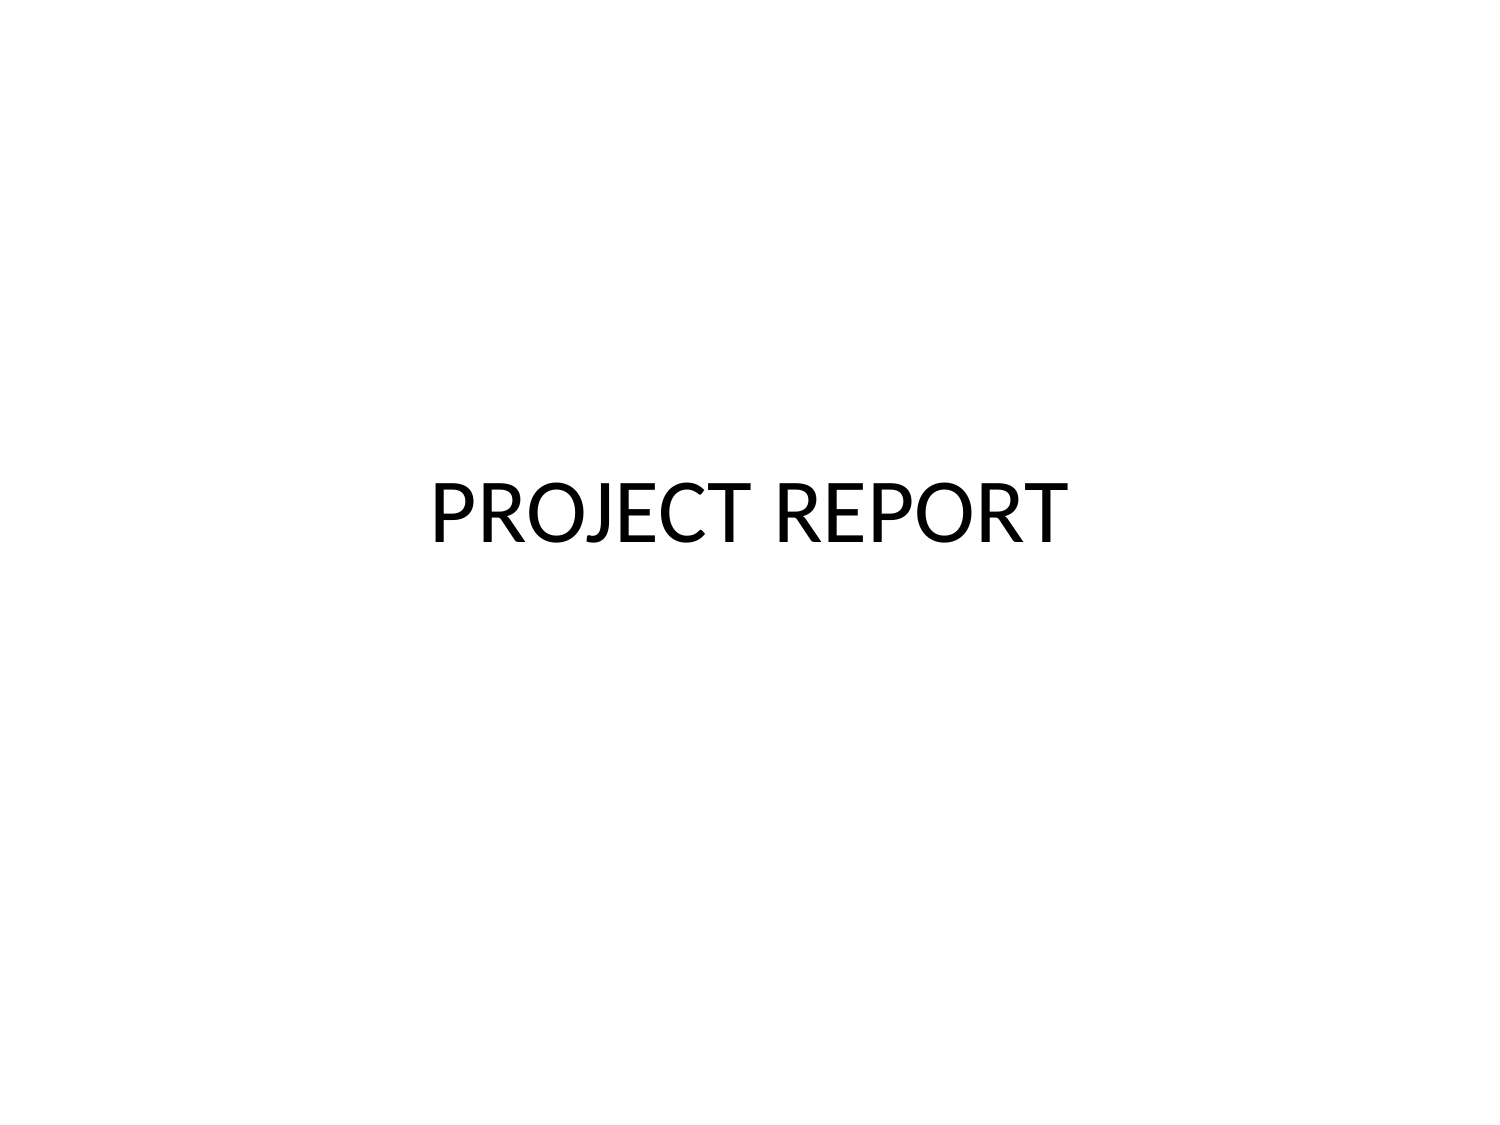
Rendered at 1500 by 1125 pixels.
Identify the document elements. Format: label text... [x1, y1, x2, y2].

title PROJECT REPORT [112, 349, 1388, 663]
